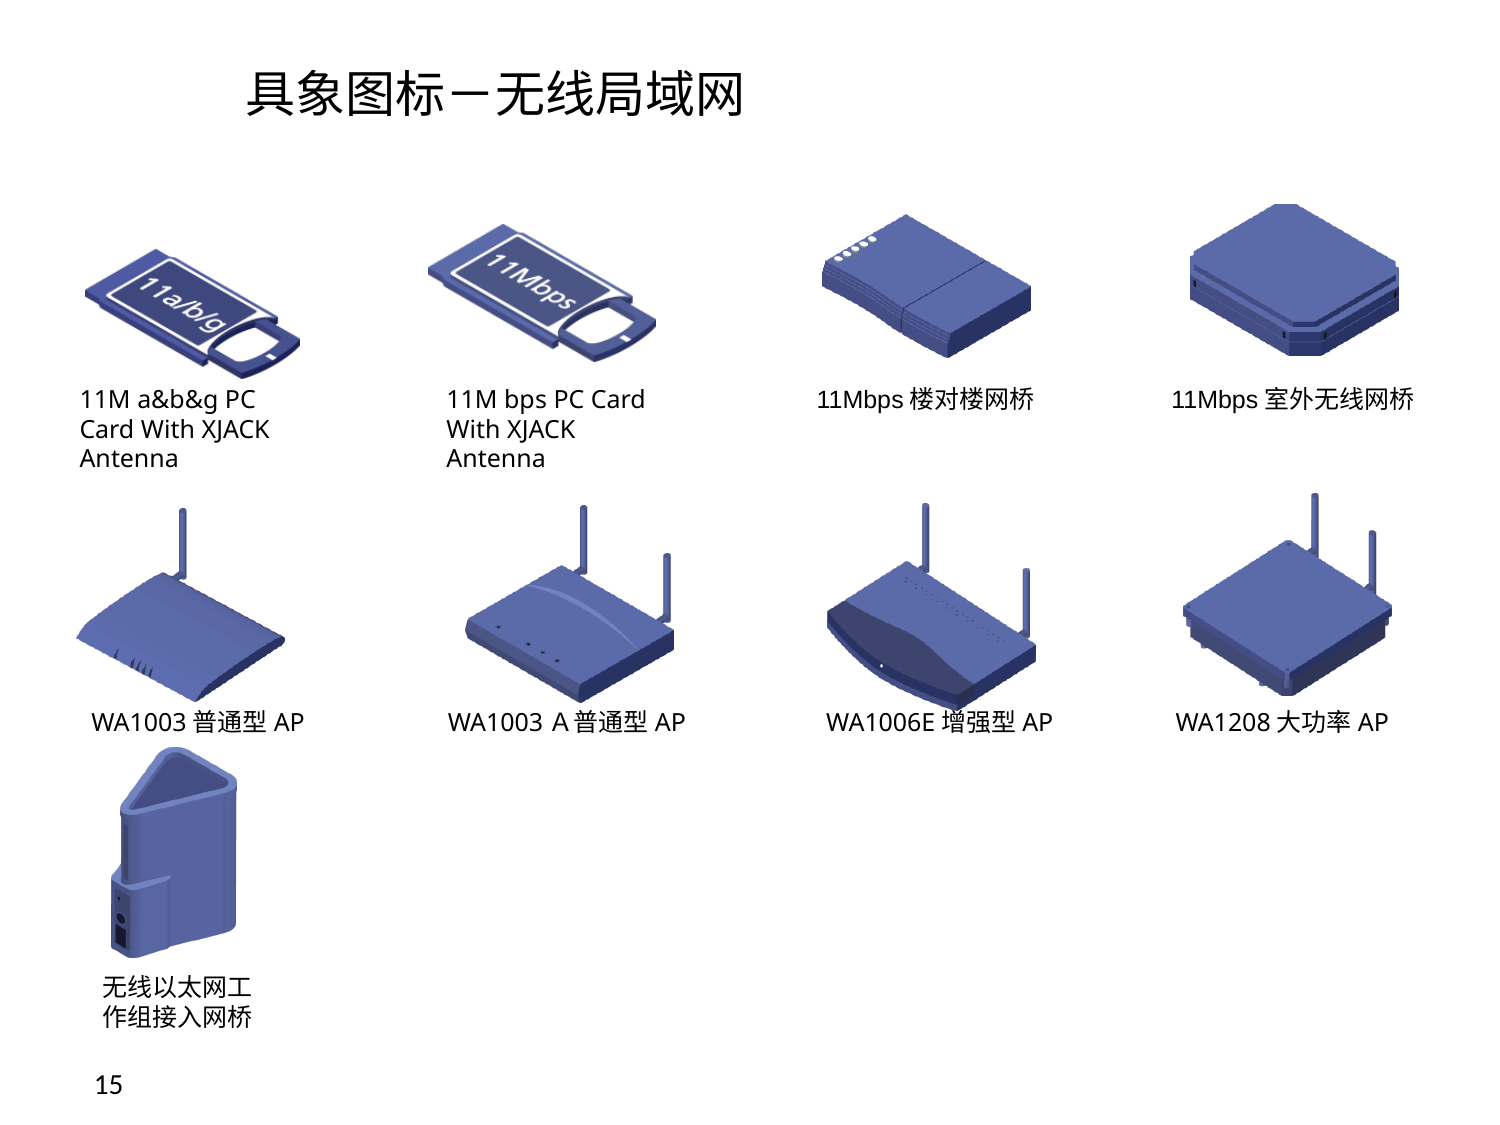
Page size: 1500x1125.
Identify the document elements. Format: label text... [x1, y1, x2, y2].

picture [75, 508, 285, 702]
text_box 具象图标－无线局域网 [230, 54, 761, 130]
text_box 无线以太网工作组接入网桥 [76, 964, 278, 1039]
picture [428, 224, 656, 362]
picture [84, 249, 300, 380]
text_box WA1006E增强型AP [811, 699, 1081, 745]
text_box WA1208大功率AP [1141, 699, 1424, 745]
picture [827, 503, 1036, 711]
text_box WA1003普通型AP [76, 699, 325, 745]
text_box 11Mbps楼对楼网桥 [801, 375, 1050, 421]
text_box 11M a&b&g PC Card With XJACK Antenna [64, 375, 313, 481]
text_box 15 [79, 1058, 139, 1108]
picture [111, 747, 238, 959]
picture [465, 505, 674, 704]
text_box WA1003Ａ普通型AP [433, 699, 715, 745]
picture [1190, 204, 1399, 356]
picture [822, 214, 1031, 358]
text_box 11M bps PC Card With XJACK Antenna [431, 375, 680, 481]
picture [1183, 492, 1392, 696]
text_box 11Mbps室外无线网桥 [1150, 375, 1436, 421]
